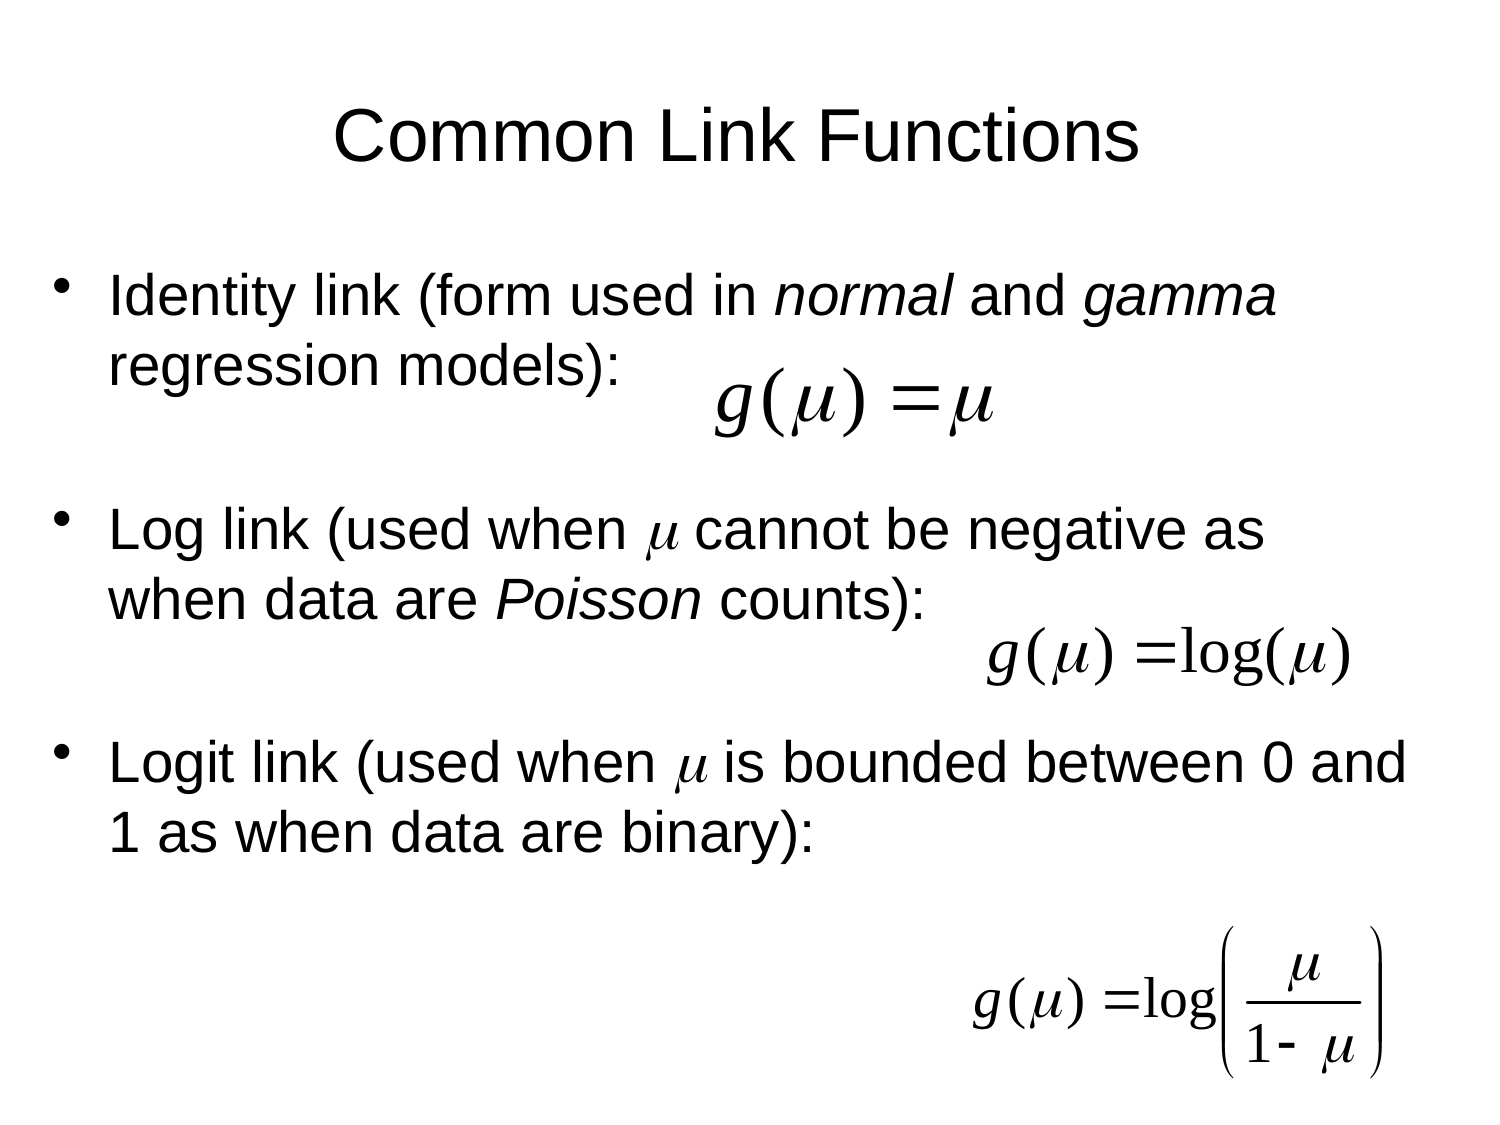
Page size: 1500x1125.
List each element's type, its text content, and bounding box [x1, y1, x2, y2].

title Common Link Functions [99, 62, 1376, 201]
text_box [962, 916, 1400, 1090]
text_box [699, 349, 1013, 454]
list Identity link (form used in normal and gamma regression models): Log link (used when m cannot be negative as when data are Poisson counts): Logit link (used when m is bounded between 0 and 1 as when data are binary): [37, 249, 1426, 1063]
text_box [974, 612, 1363, 700]
